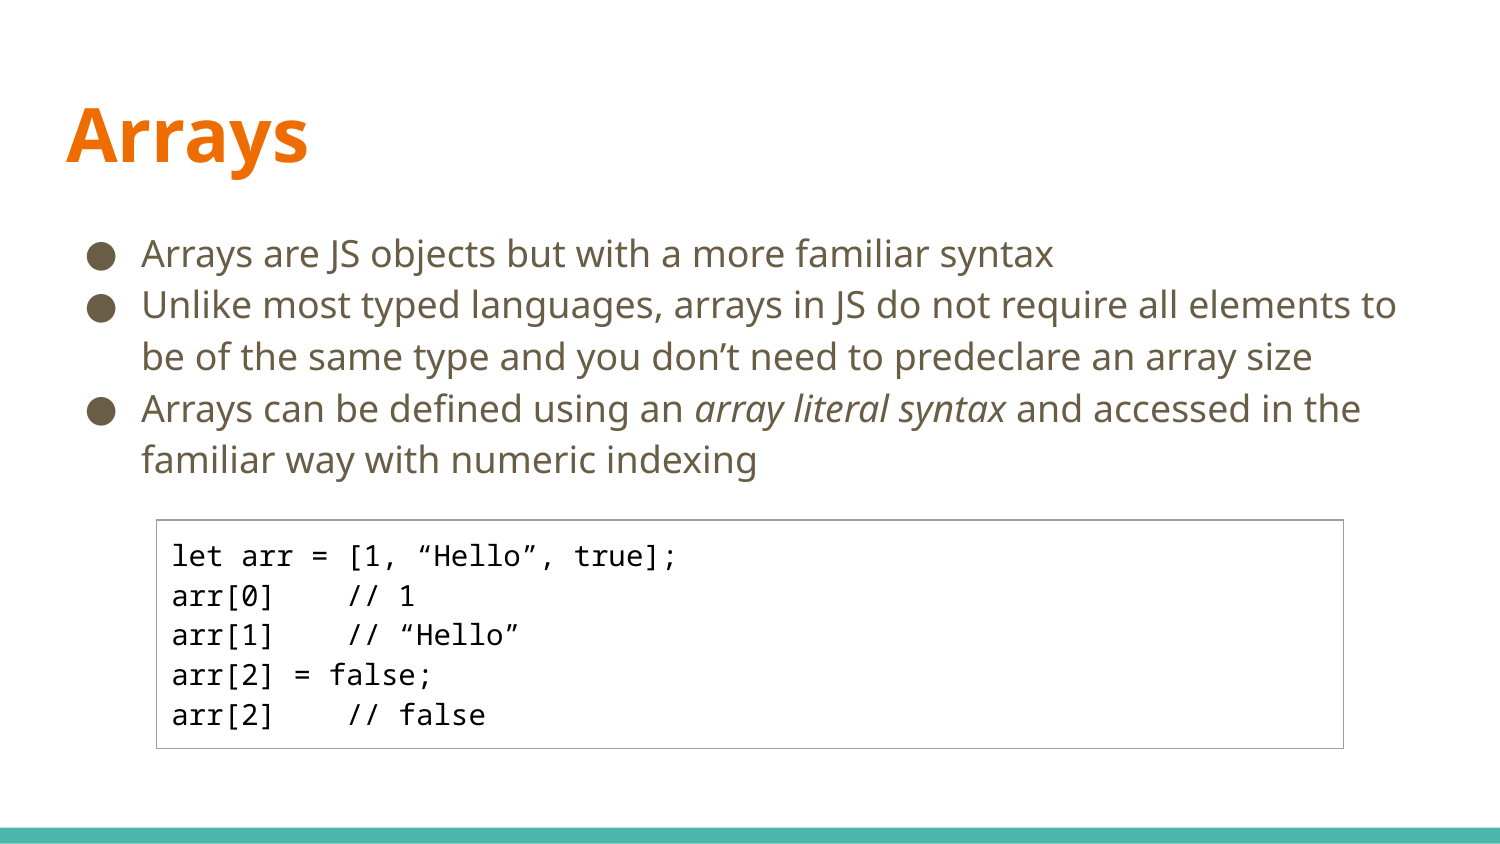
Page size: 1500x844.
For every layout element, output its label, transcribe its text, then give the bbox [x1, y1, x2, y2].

list Arrays are JS objects but with a more familiar syntax Unlike most typed languages, arrays in JS do not require all elements to be of the same type and you don’t need to predeclare an array size Arrays can be defined using an array literal syntax and accessed in the familiar way with numeric indexing [51, 207, 1449, 750]
table_header let arr = [1, “Hello”, true]; arr[0] // 1 arr[1] // “Hello” arr[2] = false; arr[2] // false [157, 521, 1343, 748]
title Arrays [51, 72, 1449, 189]
